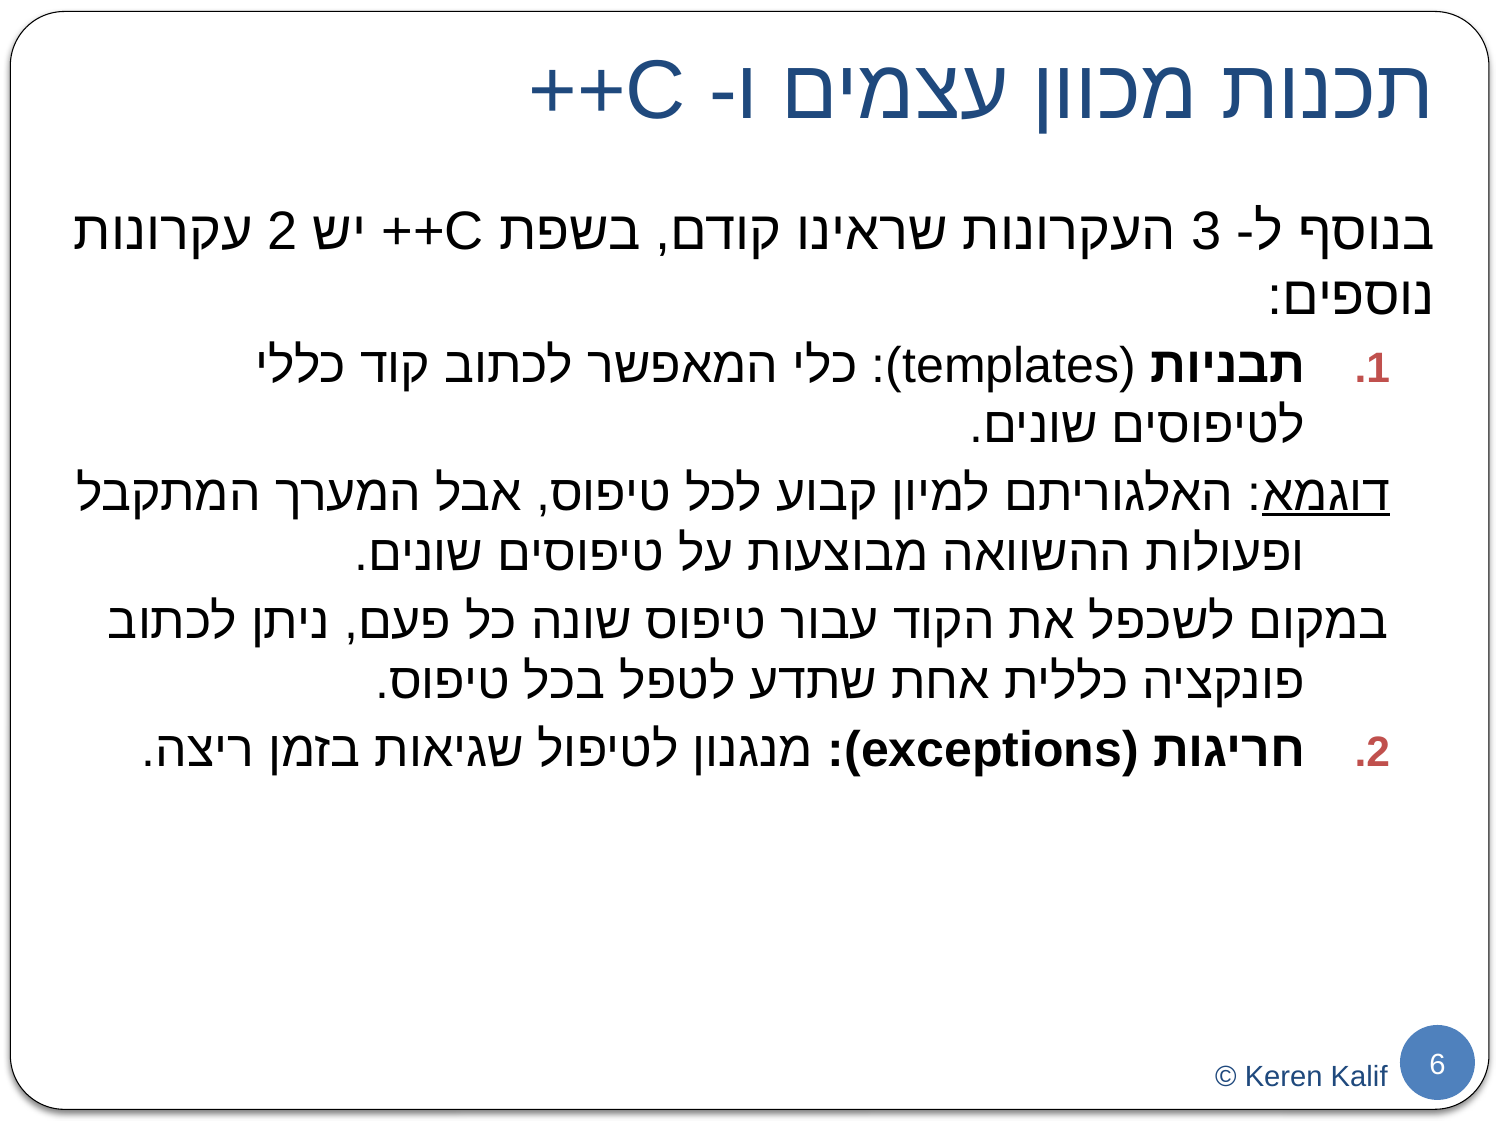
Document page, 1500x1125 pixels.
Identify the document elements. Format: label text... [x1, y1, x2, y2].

slide_number 6 [1399, 1024, 1475, 1100]
list בנוסף ל- 3 העקרונות שראינו קודם, בשפת C++ יש 2 עקרונות נוספים: תבניות (templates): כלי המאפשר לכתוב קוד כללי לטיפוסים שונים. דוגמא: האלגוריתם למיון קבוע לכל טיפוס, אבל המערך המתקבל ופעולות ההשוואה מבוצעות על טיפוסים שונים. במקום לשכפל את הקוד עבור טיפוס שונה כל פעם, ניתן לכתוב פונקציה כללית אחת שתדע לטפל בכל טיפוס. חריגות (exceptions): מנגנון לטיפול שגיאות בזמן ריצה. [49, 187, 1451, 1038]
title תכנות מכוון עצמים ו- C++ [49, 0, 1451, 151]
footer © Keren Kalif [1200, 1037, 1500, 1113]
